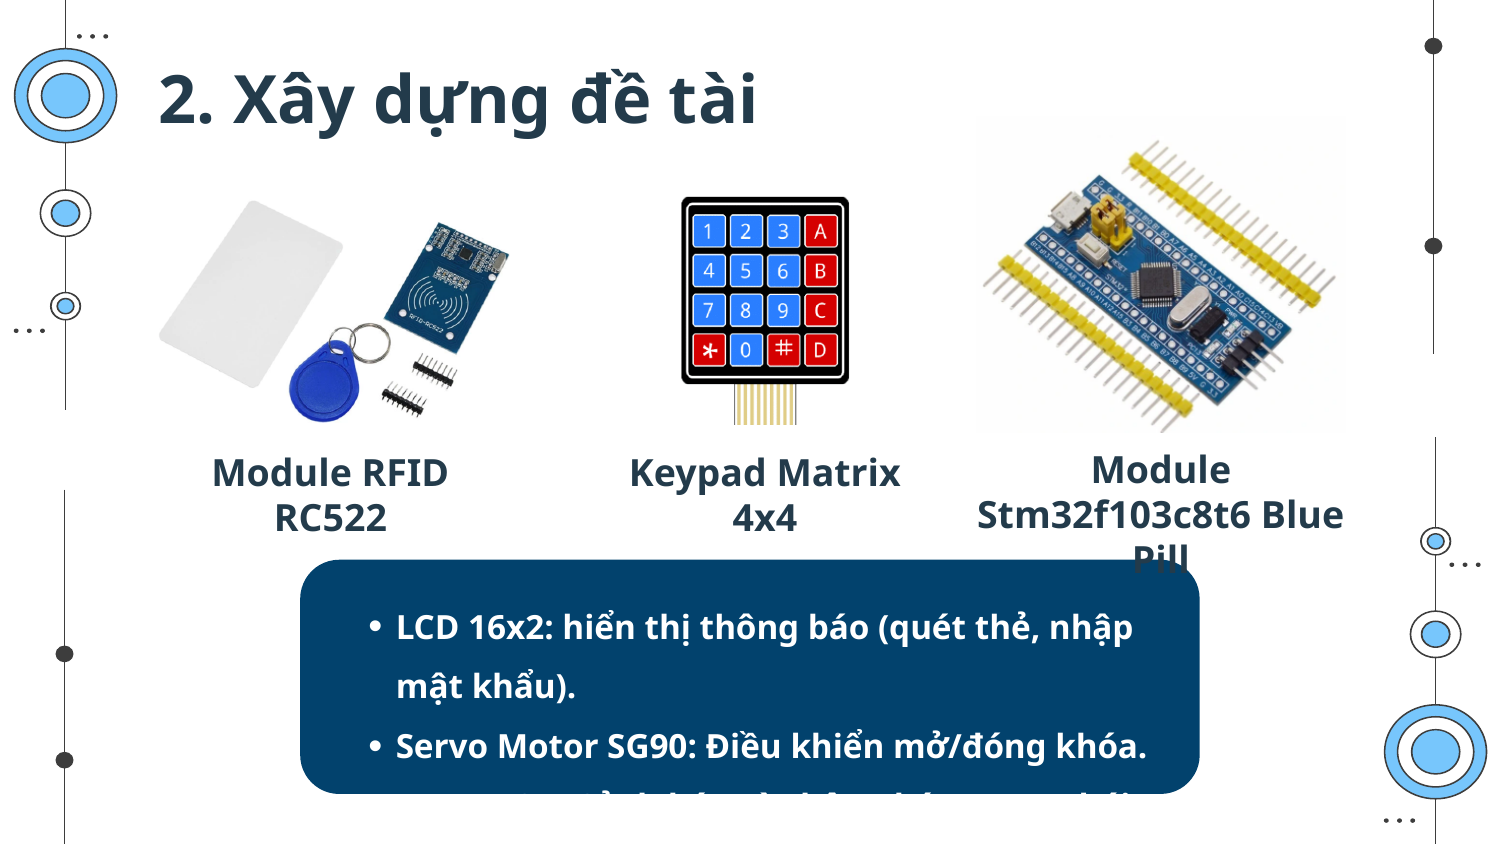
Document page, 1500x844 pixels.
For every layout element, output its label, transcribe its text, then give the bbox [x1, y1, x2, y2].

text_box [298, 557, 951, 797]
text_box Module RFID RC522 [172, 441, 489, 547]
text_box [1174, 589, 1202, 794]
picture [660, 188, 870, 425]
text_box LCD 16x2: hiển thị thông báo (quét thẻ, nhập mật khẩu). Servo Motor SG90: Điều khiển mở/đóng khóa. Buzzer 3V: Cảnh báo và thông báo trạng thái. [353, 578, 1174, 833]
text_box Module Stm32f103c8t6 Blue Pill [951, 438, 1371, 589]
picture [143, 190, 514, 427]
text_box Keypad Matrix 4x4 [593, 441, 937, 547]
title 2. Xây dựng đề tài [143, 49, 807, 145]
picture [975, 116, 1346, 434]
